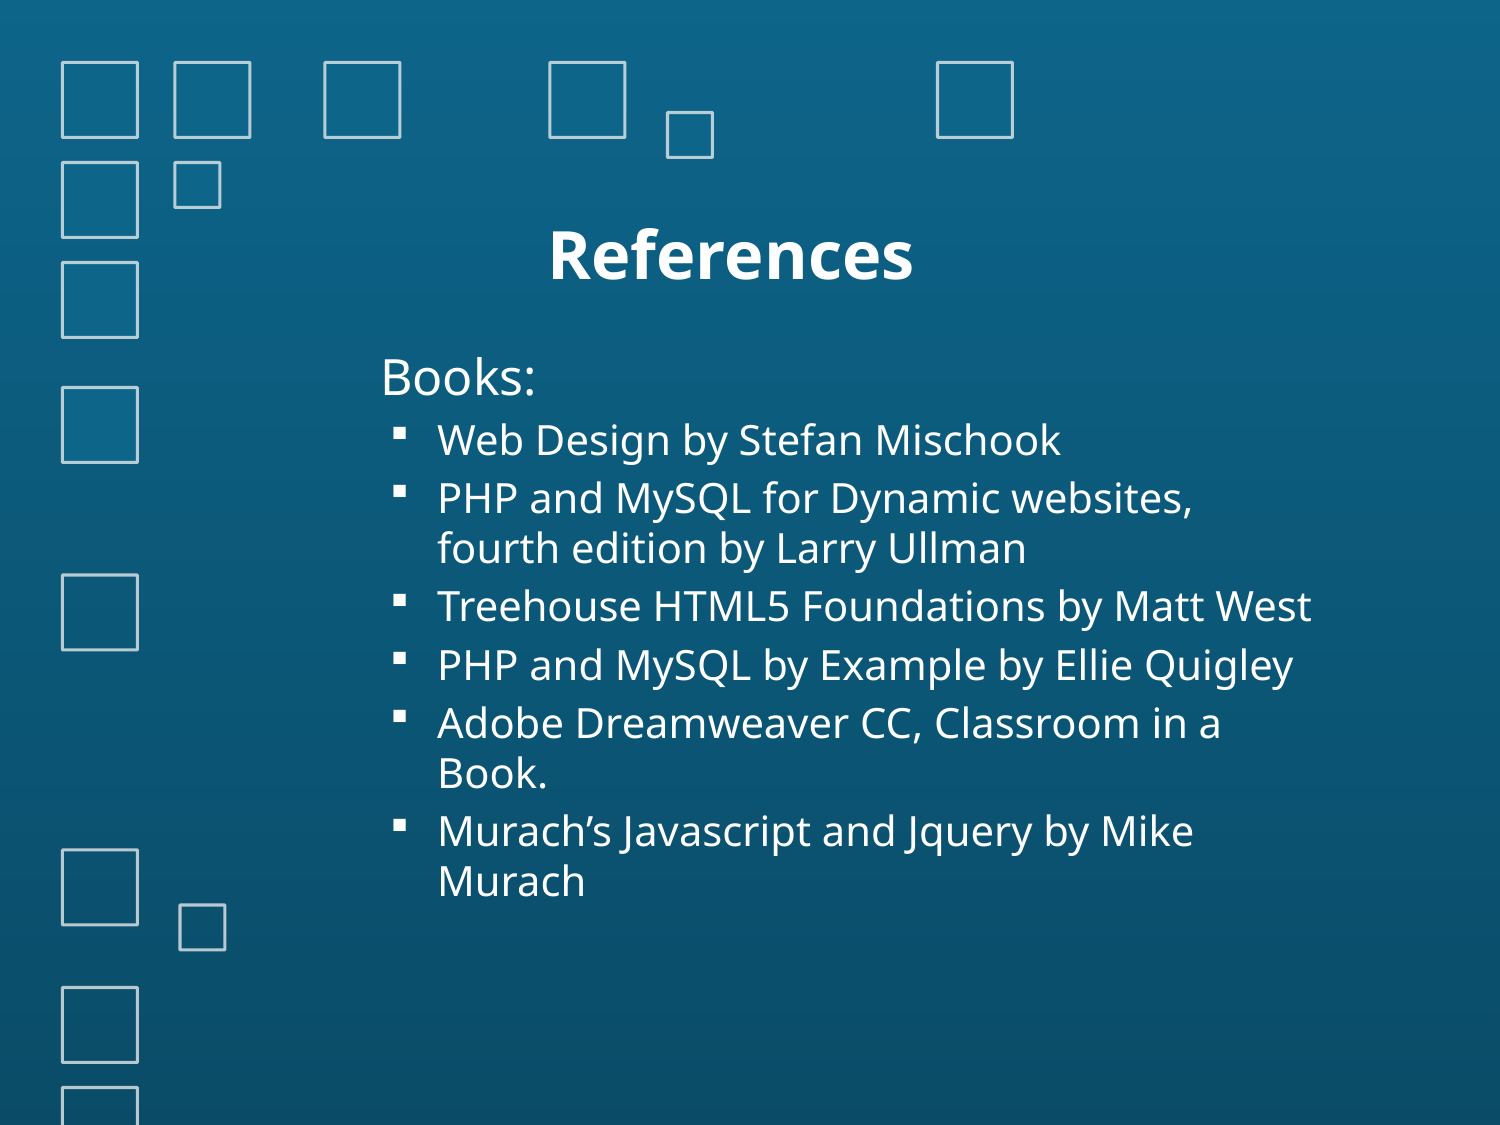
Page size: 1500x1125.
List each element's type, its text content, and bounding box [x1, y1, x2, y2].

list Books: Web Design by Stefan Mischook PHP and MySQL for Dynamic websites, fourth edition by Larry Ullman Treehouse HTML5 Foundations by Matt West PHP and MySQL by Example by Ellie Quigley Adobe Dreamweaver CC, Classroom in a Book. Murach’s Javascript and Jquery by Mike Murach [300, 337, 1338, 1075]
title References [187, 162, 1275, 300]
